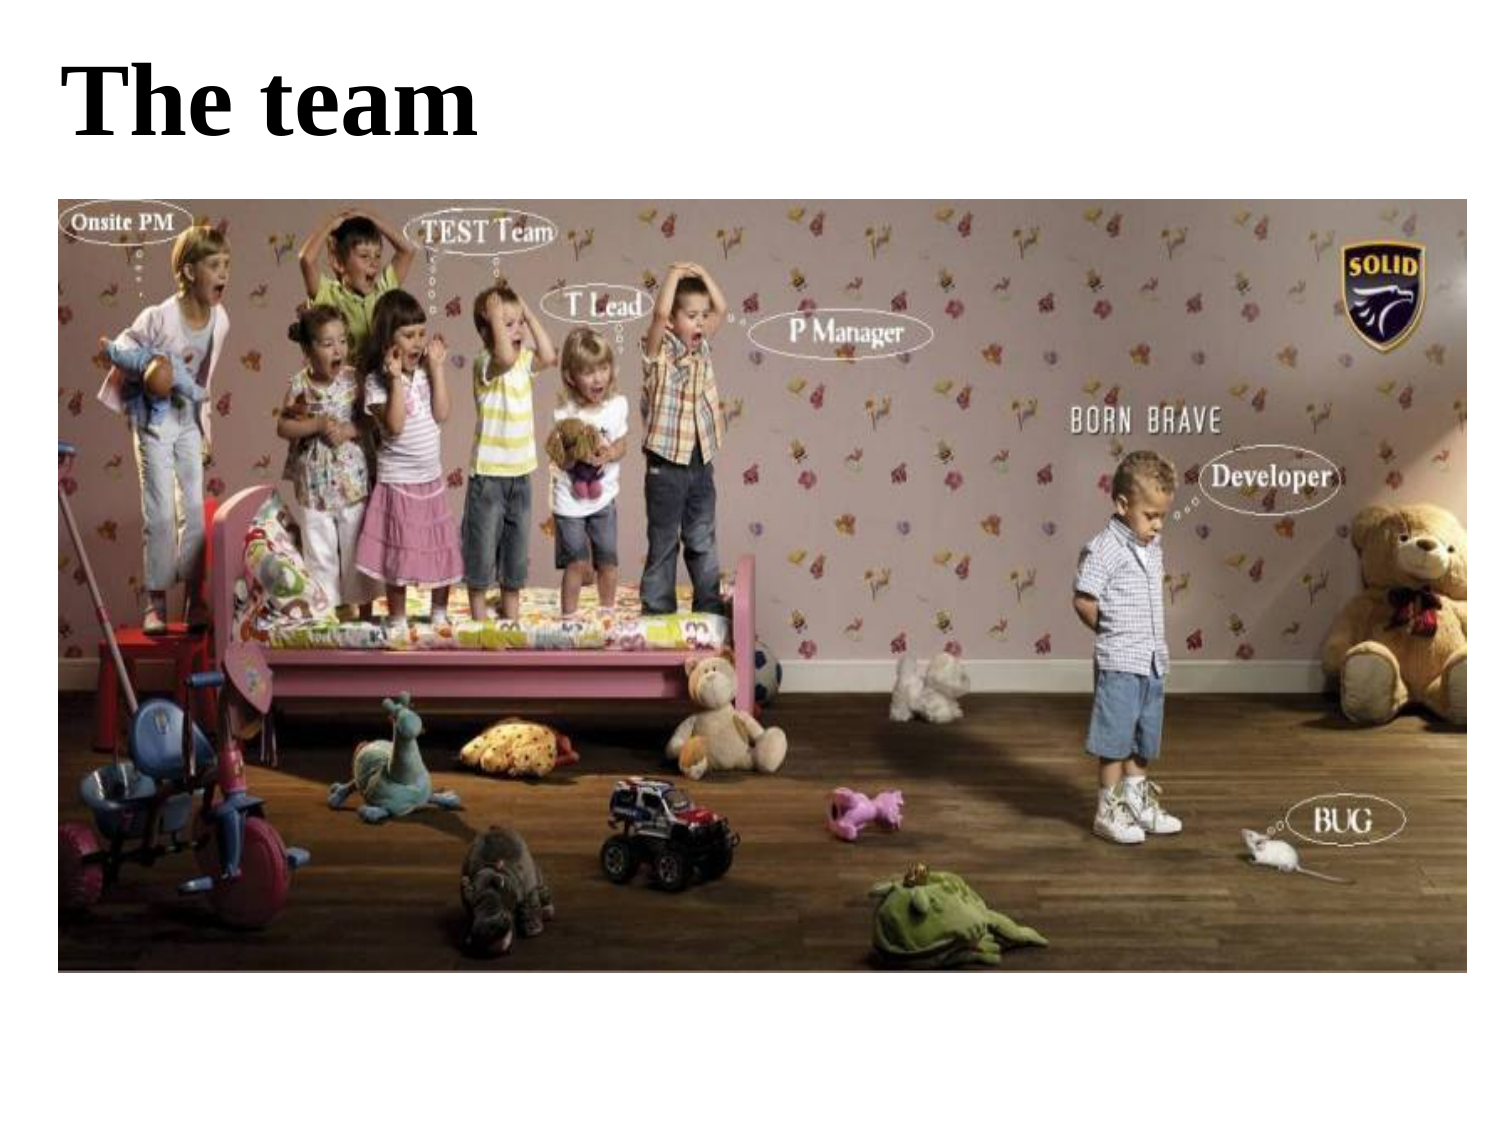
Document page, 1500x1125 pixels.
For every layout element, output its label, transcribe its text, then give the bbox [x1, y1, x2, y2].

text_box The team [35, 23, 704, 188]
picture [58, 198, 1467, 973]
